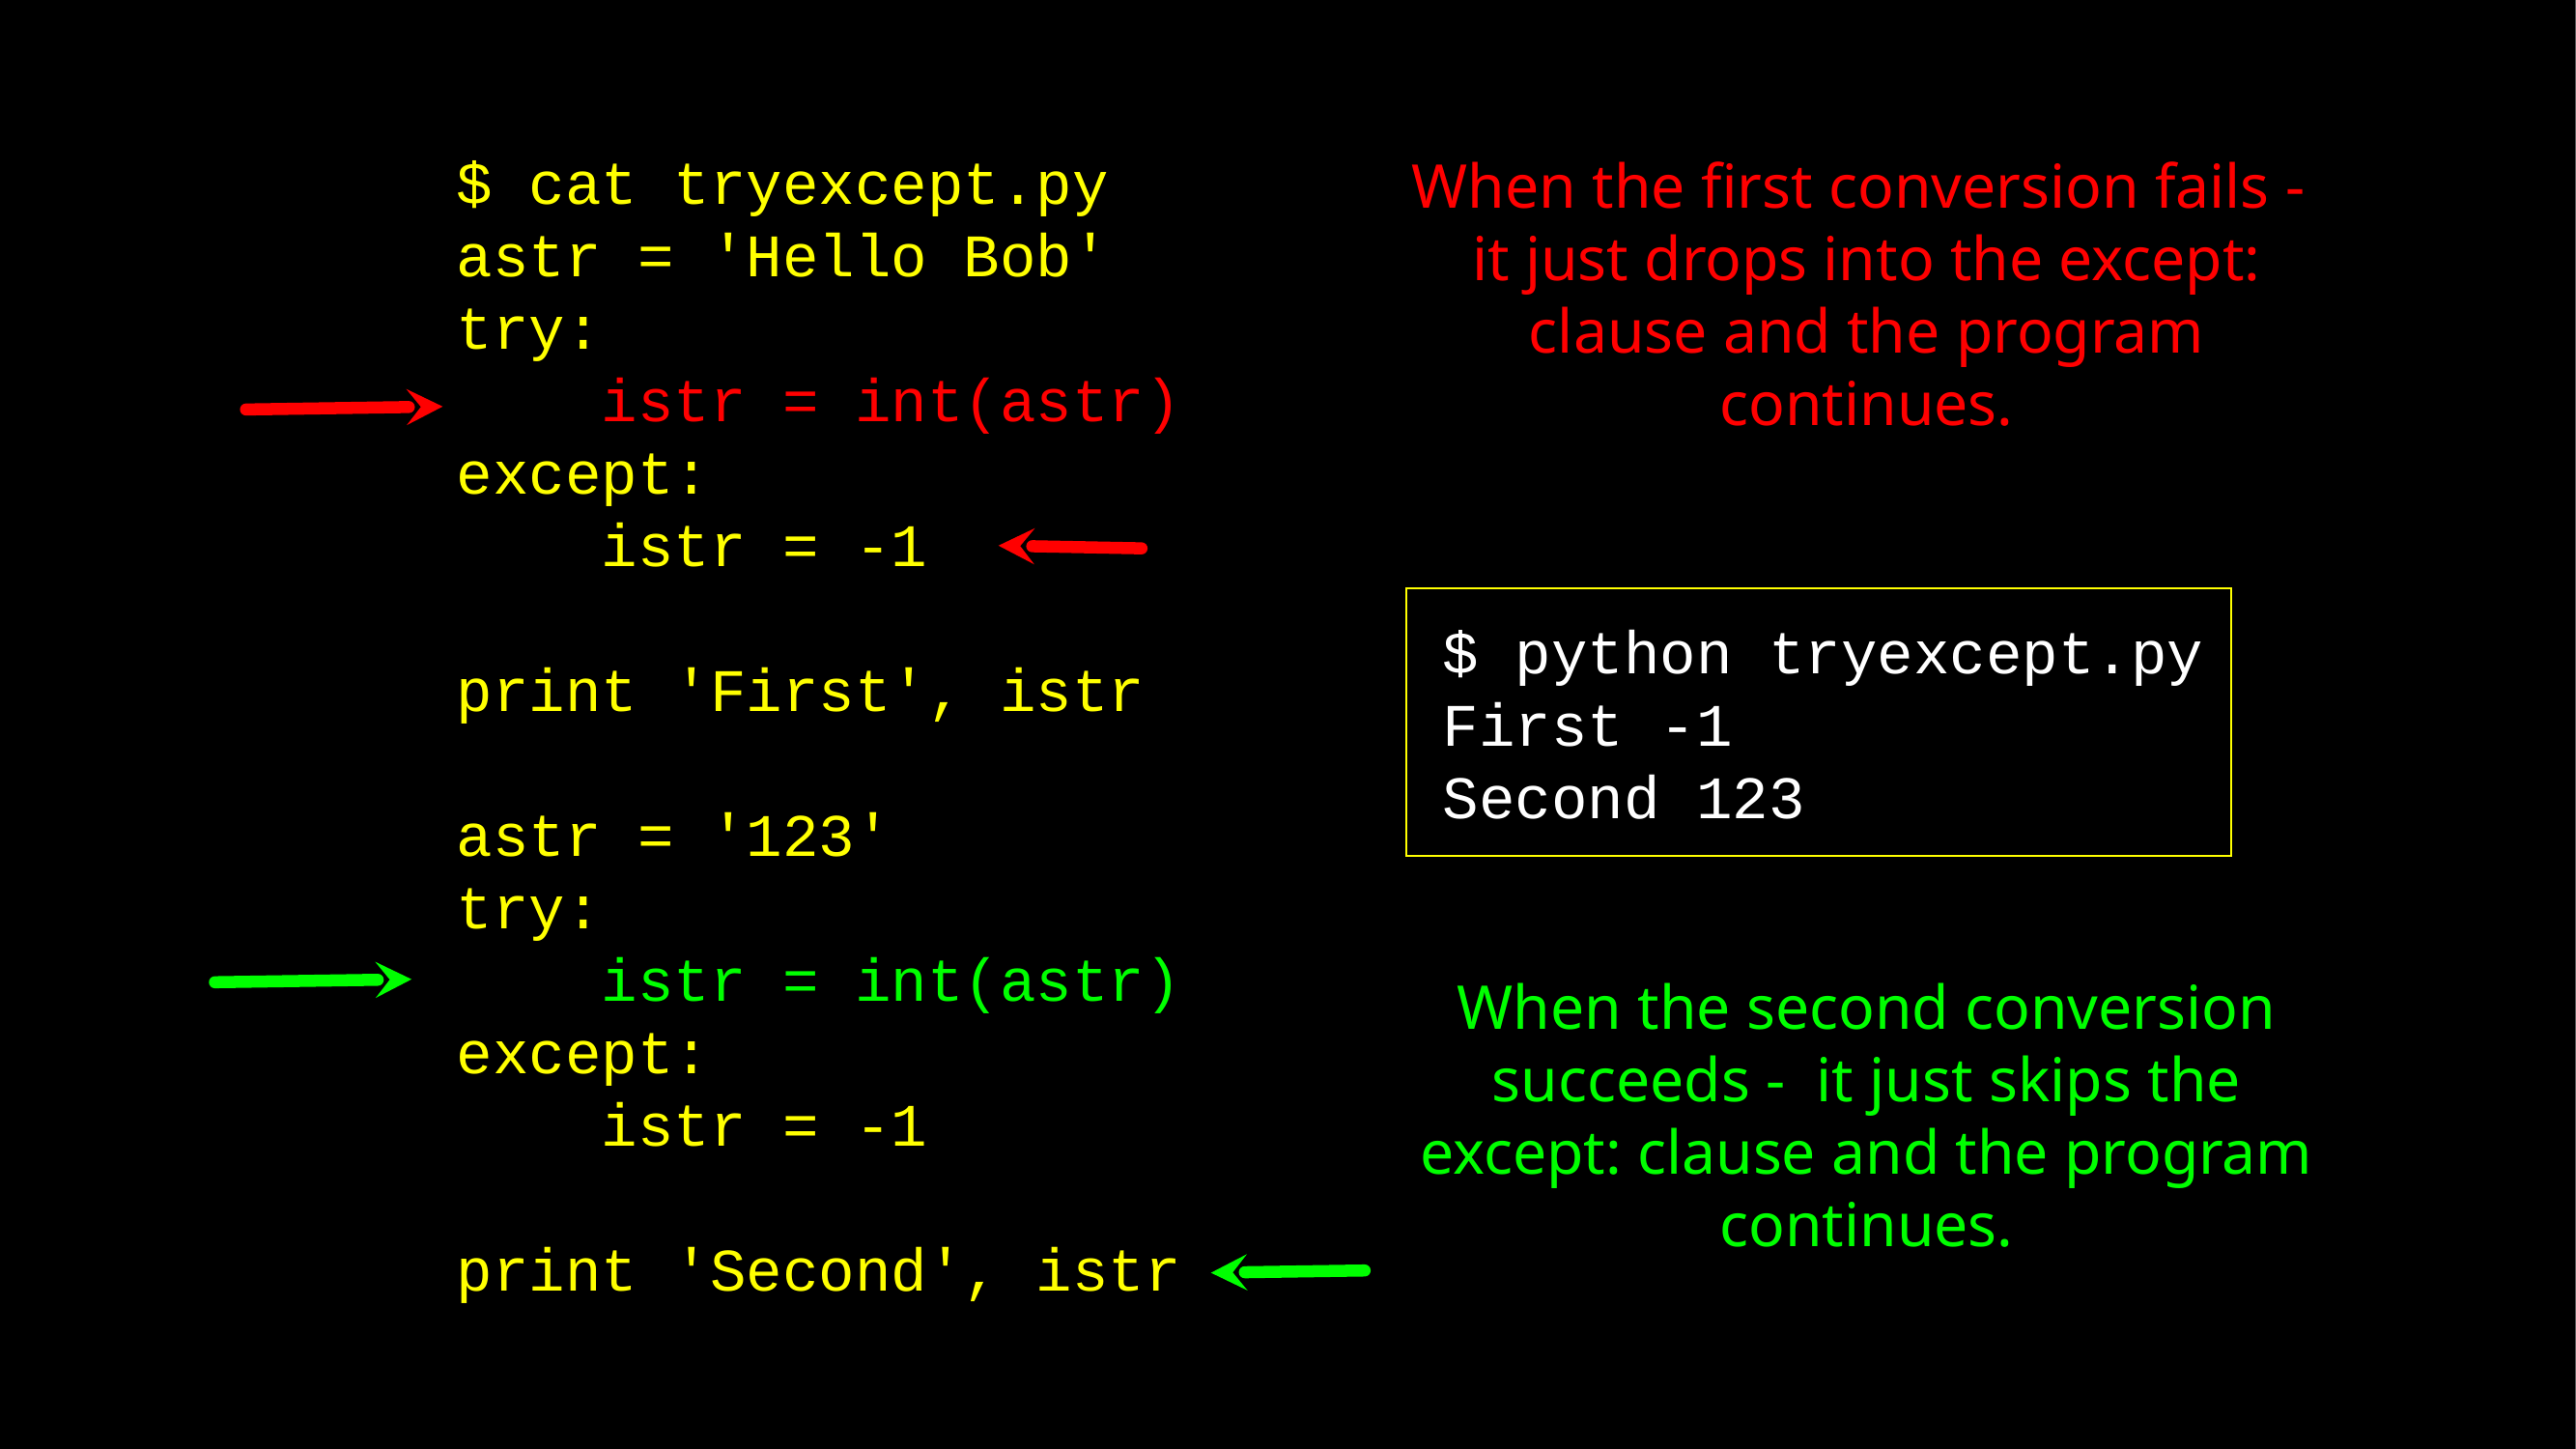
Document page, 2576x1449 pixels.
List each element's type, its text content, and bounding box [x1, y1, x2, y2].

text_box When the second conversion succeeds - it just skips the except: clause and the program continues. [1400, 1000, 2335, 1228]
text_box $ cat tryexcept.py astr = 'Hello Bob' try: istr = int(astr) except: istr = -1 print 'First', istr astr = '123' try: istr = int(astr) except: istr = -1 print 'Second', istr [456, 55, 1282, 1392]
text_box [1210, 1269, 1366, 1273]
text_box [214, 979, 412, 983]
text_box $ python tryexcept.py First -1 Second 123 [1406, 588, 2231, 857]
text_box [998, 545, 1143, 549]
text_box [245, 406, 443, 411]
text_box When the first conversion fails - it just drops into the except: clause and the program continues. [1400, 179, 2335, 407]
